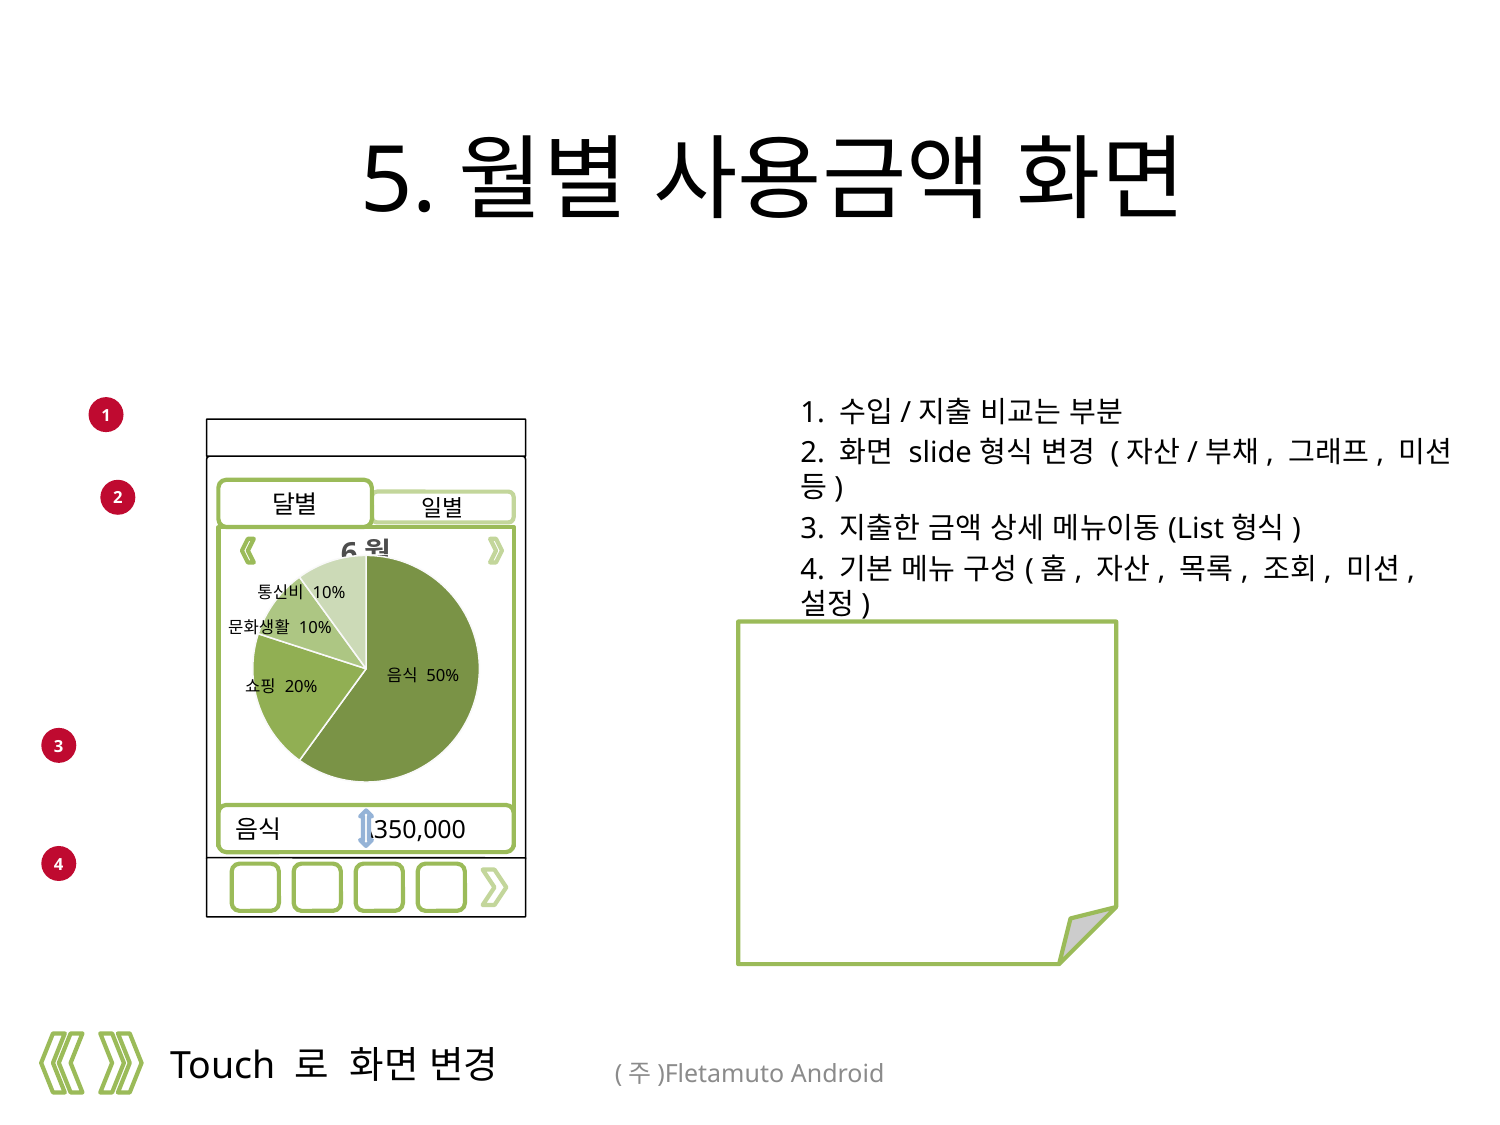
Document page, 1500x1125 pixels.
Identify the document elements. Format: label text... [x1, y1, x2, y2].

text_box [415, 861, 468, 913]
text_box 1 [88, 397, 124, 433]
text_box [206, 857, 526, 917]
text_box [206, 419, 526, 457]
text_box 일별 [374, 489, 516, 525]
text_box 음식 \350,000 [216, 802, 516, 855]
text_box [240, 536, 256, 549]
text_box 달별 [216, 477, 375, 530]
text_box [488, 536, 504, 549]
text_box 6월 [216, 792, 516, 810]
text_box [206, 457, 526, 857]
text_box 2 [100, 479, 136, 515]
text_box [358, 808, 374, 849]
text_box 6월 [216, 525, 516, 551]
text_box 3 [41, 727, 77, 763]
text_box [291, 861, 344, 913]
text_box 1. 수입/지출 비교는 부분 2. 화면 slide형식 변경 (자산/부채, 그래프, 미션 등) 3. 지출한 금액 상세 메뉴이동(List형식) 4. 기본 메뉴 구성(홈, 자산, 목록, 조회, 미션, 설정) [785, 385, 1483, 941]
text_box [480, 867, 509, 908]
text_box Touch 로 화면 변경 [155, 1033, 514, 1094]
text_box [40, 1033, 83, 1093]
title 5.월별 사용금액 화면 [135, 54, 1411, 296]
text_box 4 [41, 845, 77, 881]
text_box [229, 861, 282, 913]
chart [218, 550, 514, 788]
text_box [736, 619, 1119, 967]
text_box [353, 861, 406, 913]
footer (주)Fletamuto Android [512, 1042, 988, 1103]
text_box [100, 1033, 142, 1093]
